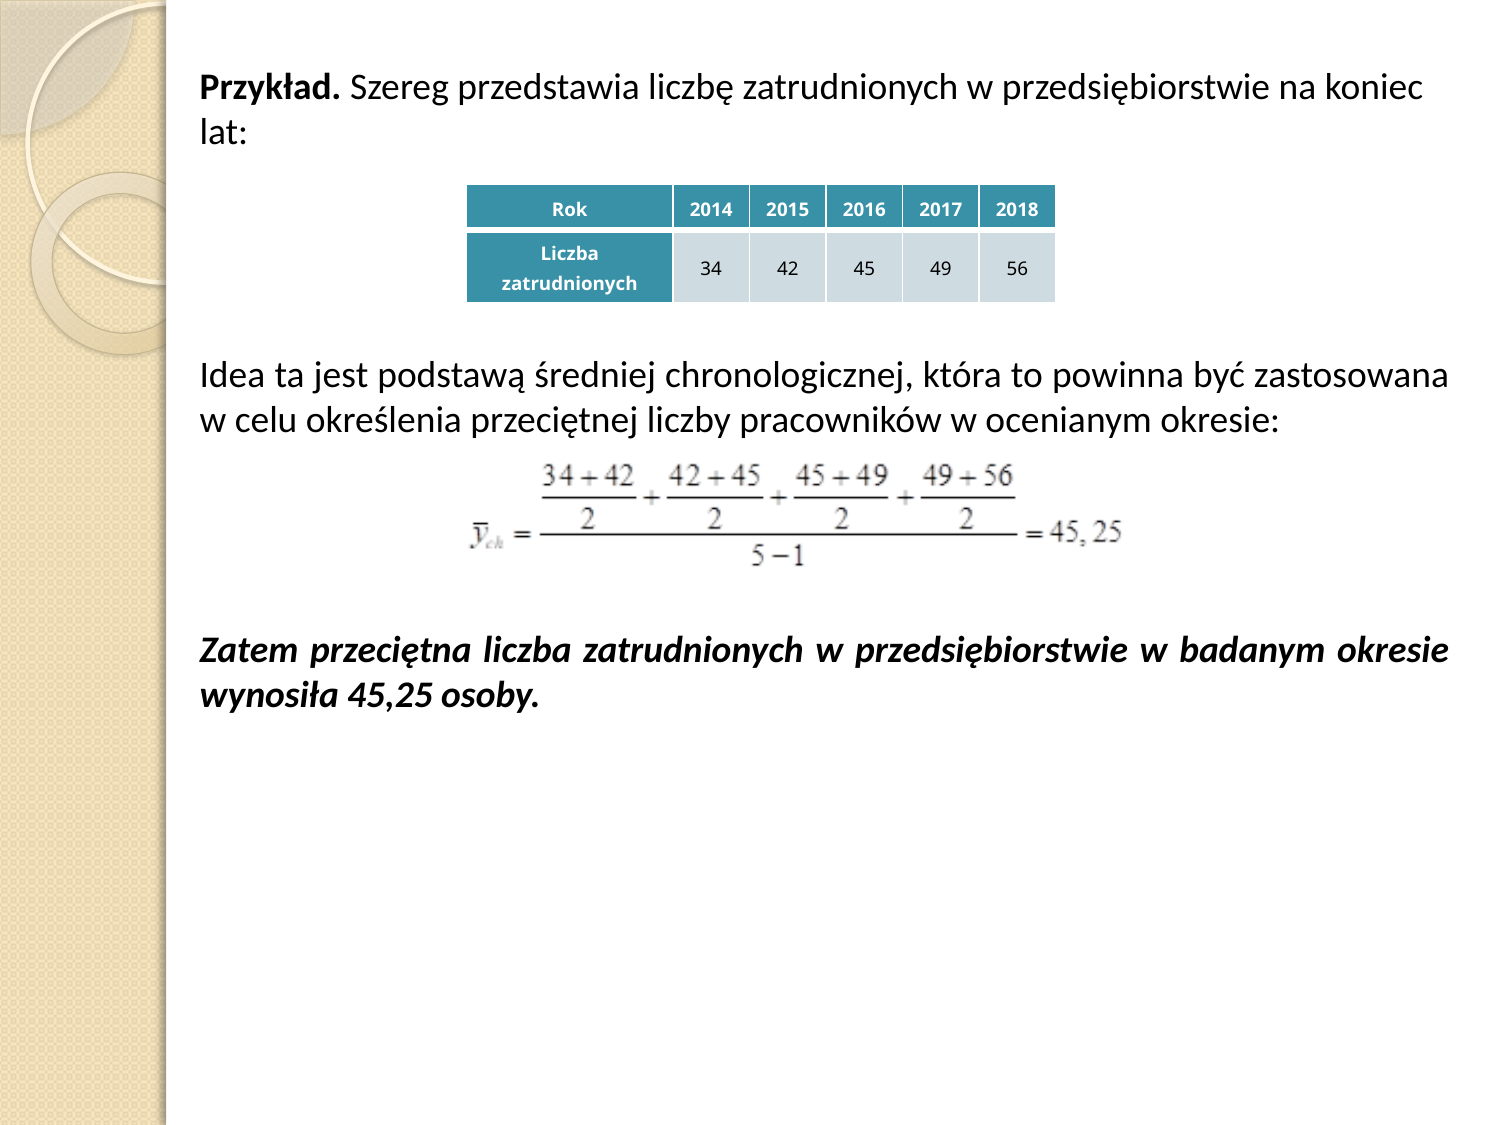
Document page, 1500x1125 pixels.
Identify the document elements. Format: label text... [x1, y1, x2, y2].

table_cell 45 [827, 233, 902, 302]
table_cell Liczba zatrudnionych [467, 233, 672, 302]
table_header Rok [467, 185, 672, 227]
table_header 2016 [827, 185, 902, 227]
table_header 2014 [674, 185, 749, 227]
table_cell 34 [674, 233, 749, 302]
table_header 2018 [980, 185, 1055, 227]
list Przykład. Szereg przedstawia liczbę zatrudnionych w przedsiębiorstwie na koniec lat: Idea ta jest podstawą średniej chronologicznej, która to powinna być zastosowana w celu określenia przeciętnej liczby pracowników w ocenianym okresie: Zatem przeciętna liczba zatrudnionych w przedsiębiorstwie w badanym okresie wynosiła 45,25 osoby. [171, 54, 1466, 1025]
picture [465, 455, 1132, 575]
table_header 2015 [750, 185, 825, 227]
table_cell 56 [980, 233, 1055, 302]
table_cell 49 [903, 233, 978, 302]
table_cell 42 [750, 233, 825, 302]
table_header 2017 [903, 185, 978, 227]
